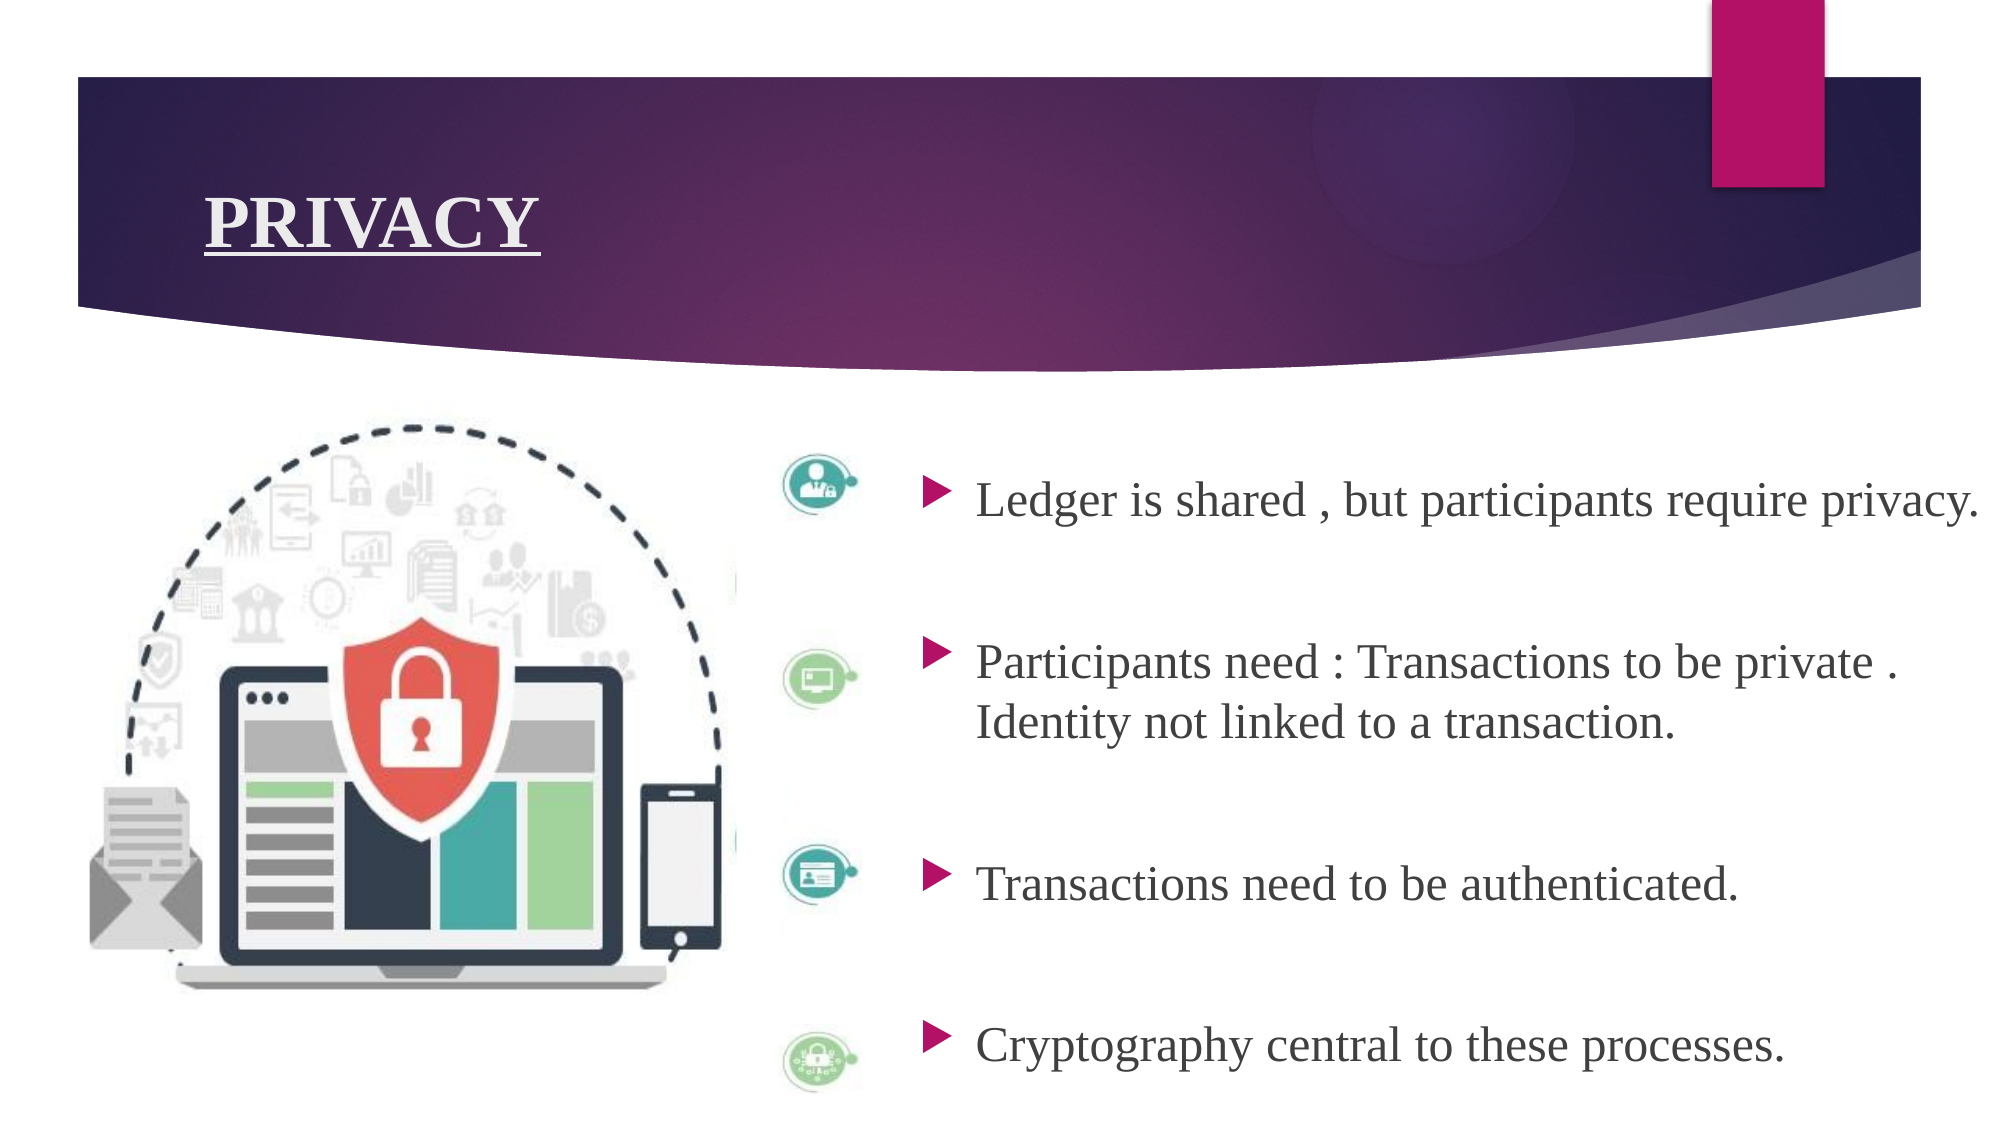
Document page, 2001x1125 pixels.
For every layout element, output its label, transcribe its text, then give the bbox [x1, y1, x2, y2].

title PRIVACY [189, 159, 1627, 276]
picture [77, 369, 737, 1041]
list Ledger is shared , but participants require privacy. Participants need : Transactions to be private . Identity not linked to a transaction. Transactions need to be authenticated. Cryptography central to these processes. [904, 459, 2000, 1094]
picture [778, 451, 863, 1095]
